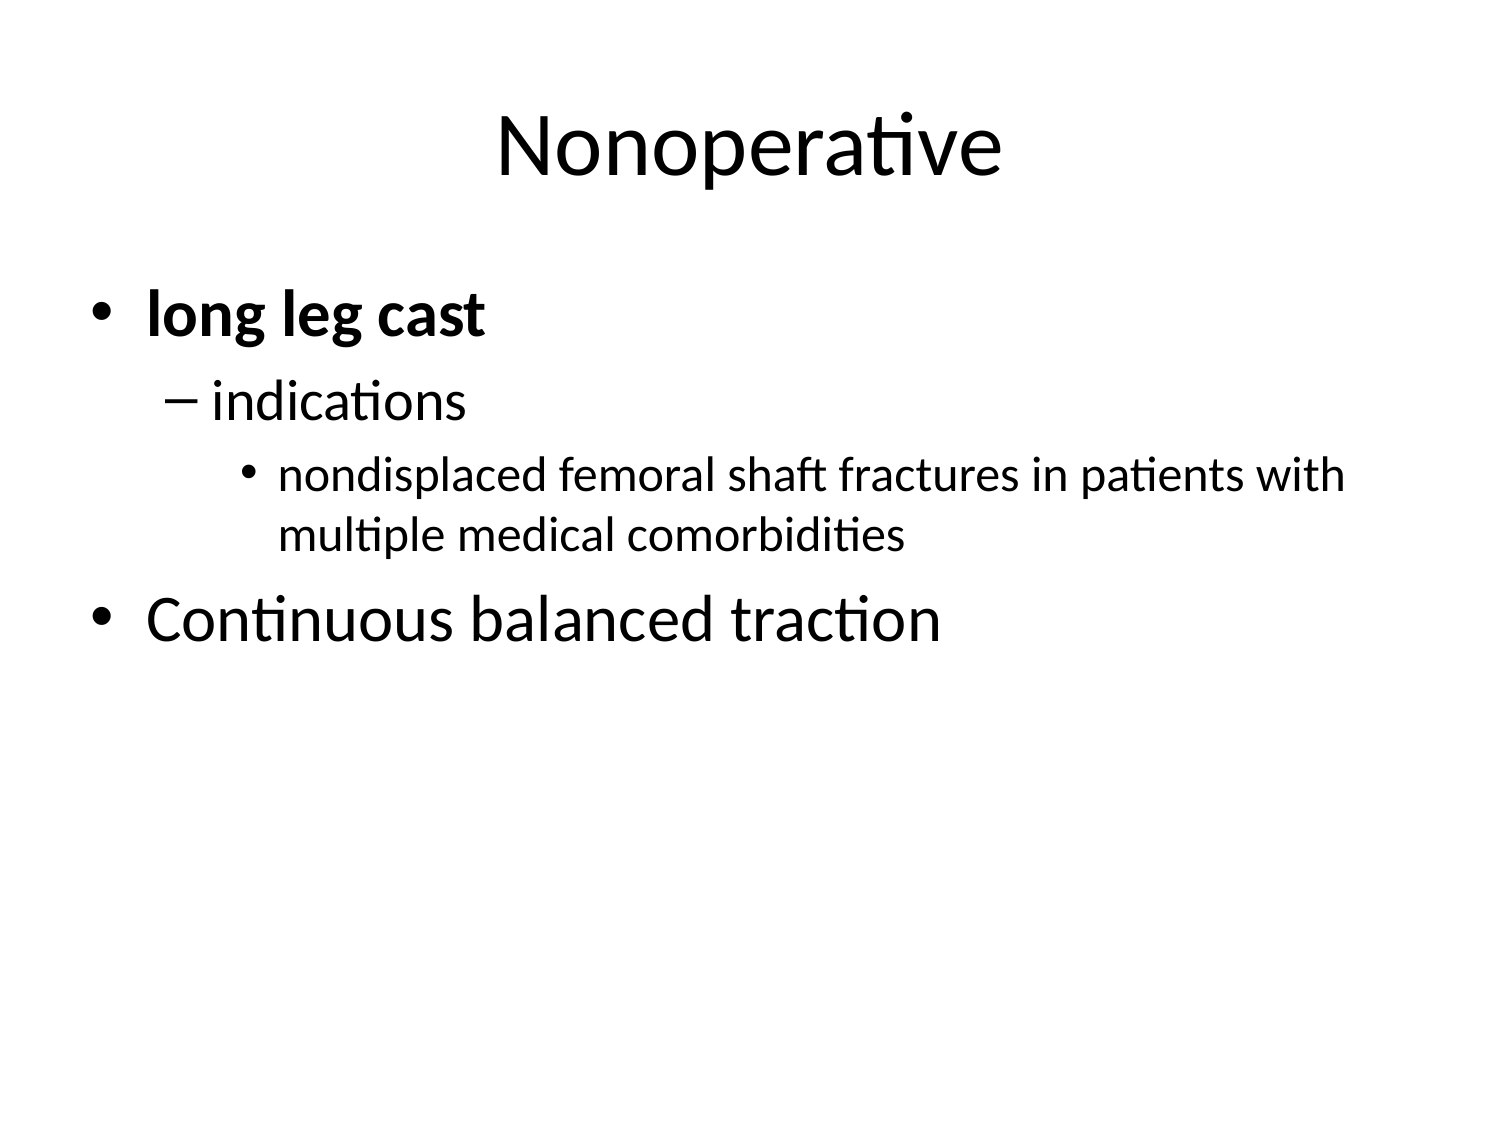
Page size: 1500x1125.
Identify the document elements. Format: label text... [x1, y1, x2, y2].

title Nonoperative [75, 45, 1425, 233]
list long leg cast indications nondisplaced femoral shaft fractures in patients with multiple medical comorbidities Continuous balanced traction [75, 262, 1425, 1005]
